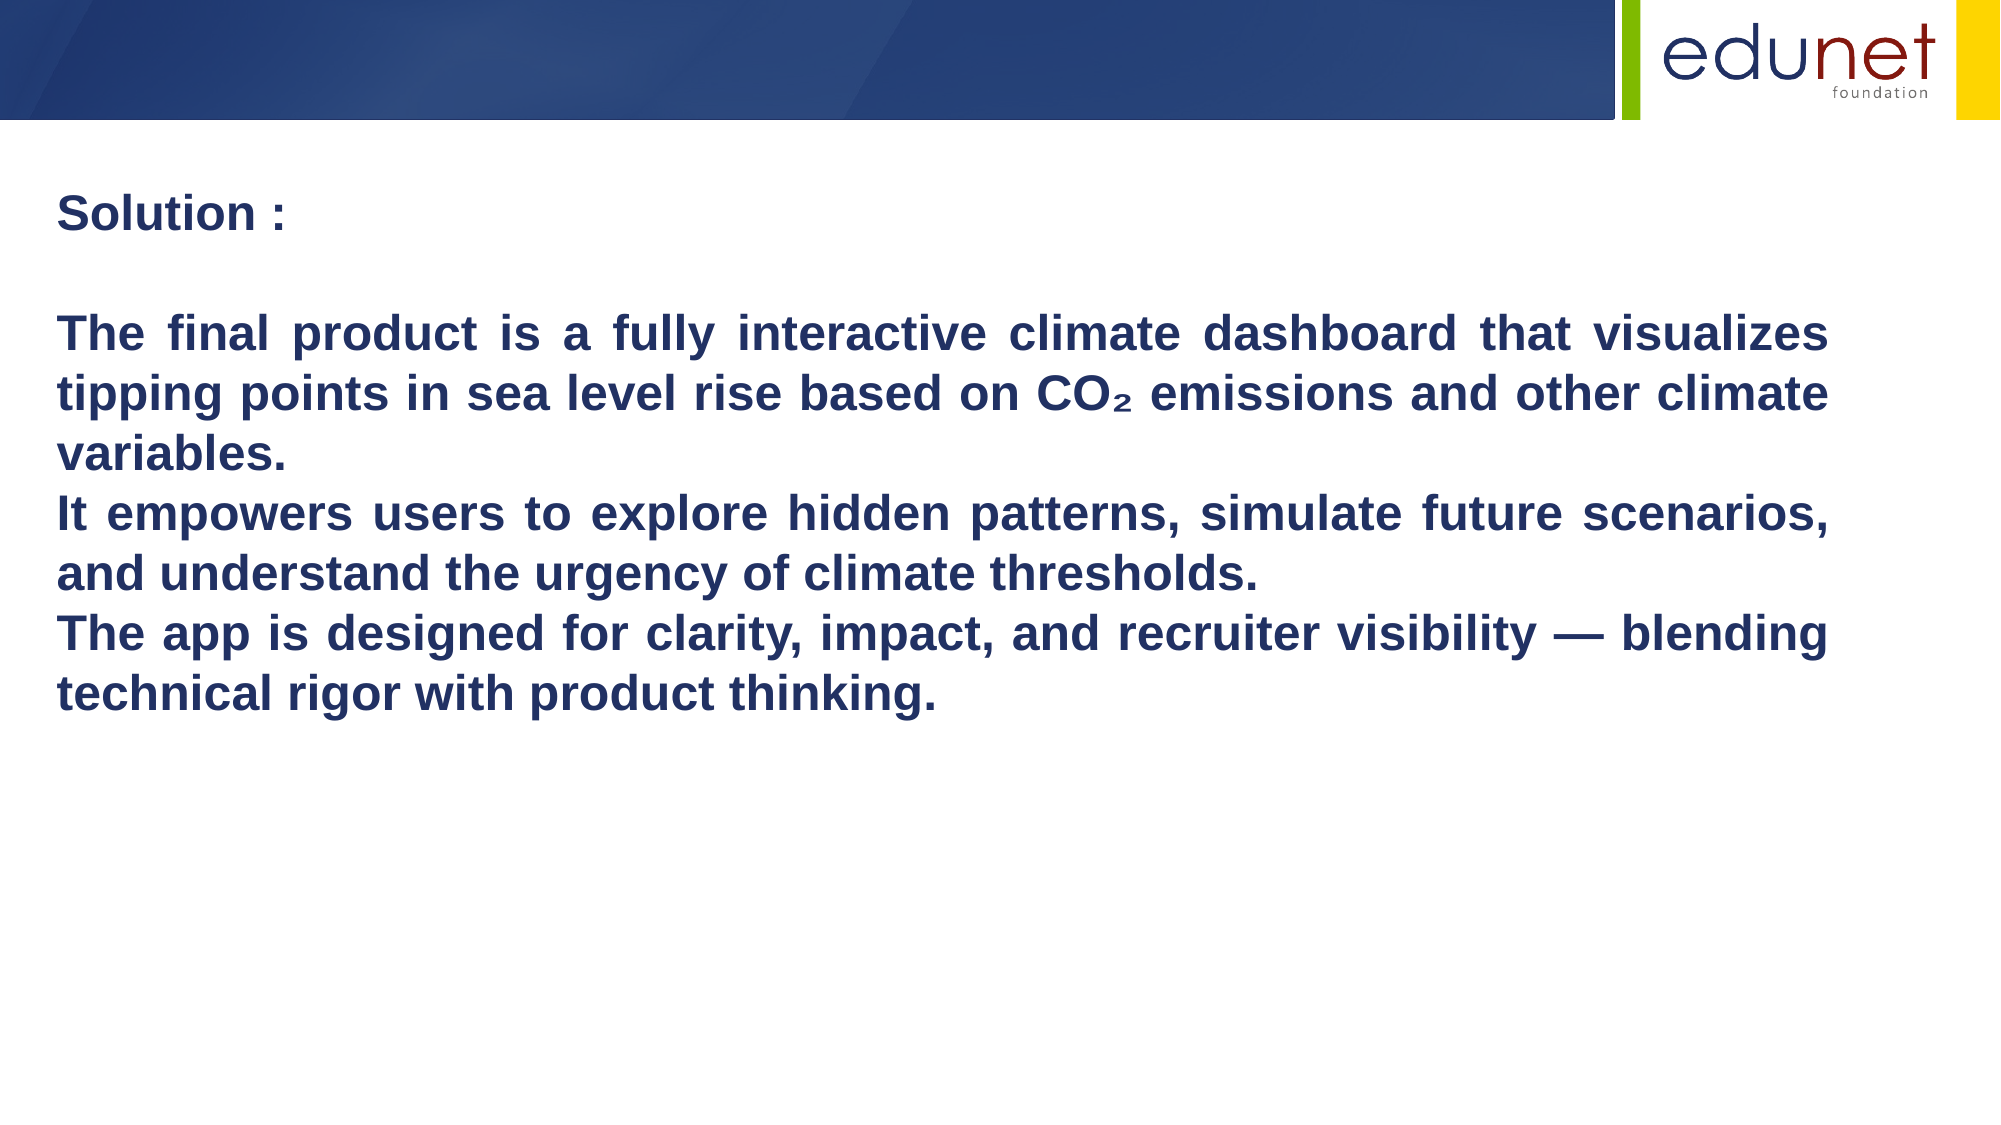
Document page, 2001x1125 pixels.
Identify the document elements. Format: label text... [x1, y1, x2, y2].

picture [1652, 12, 1948, 108]
text_box Solution : The final product is a fully interactive climate dashboard that visualizes tipping points in sea level rise based on CO₂ emissions and other climate variables. It empowers users to explore hidden patterns, simulate future scenarios, and understand the urgency of climate thresholds. The app is designed for clarity, impact, and recruiter visibility — blending technical rigor with product thinking. [41, 172, 1846, 788]
